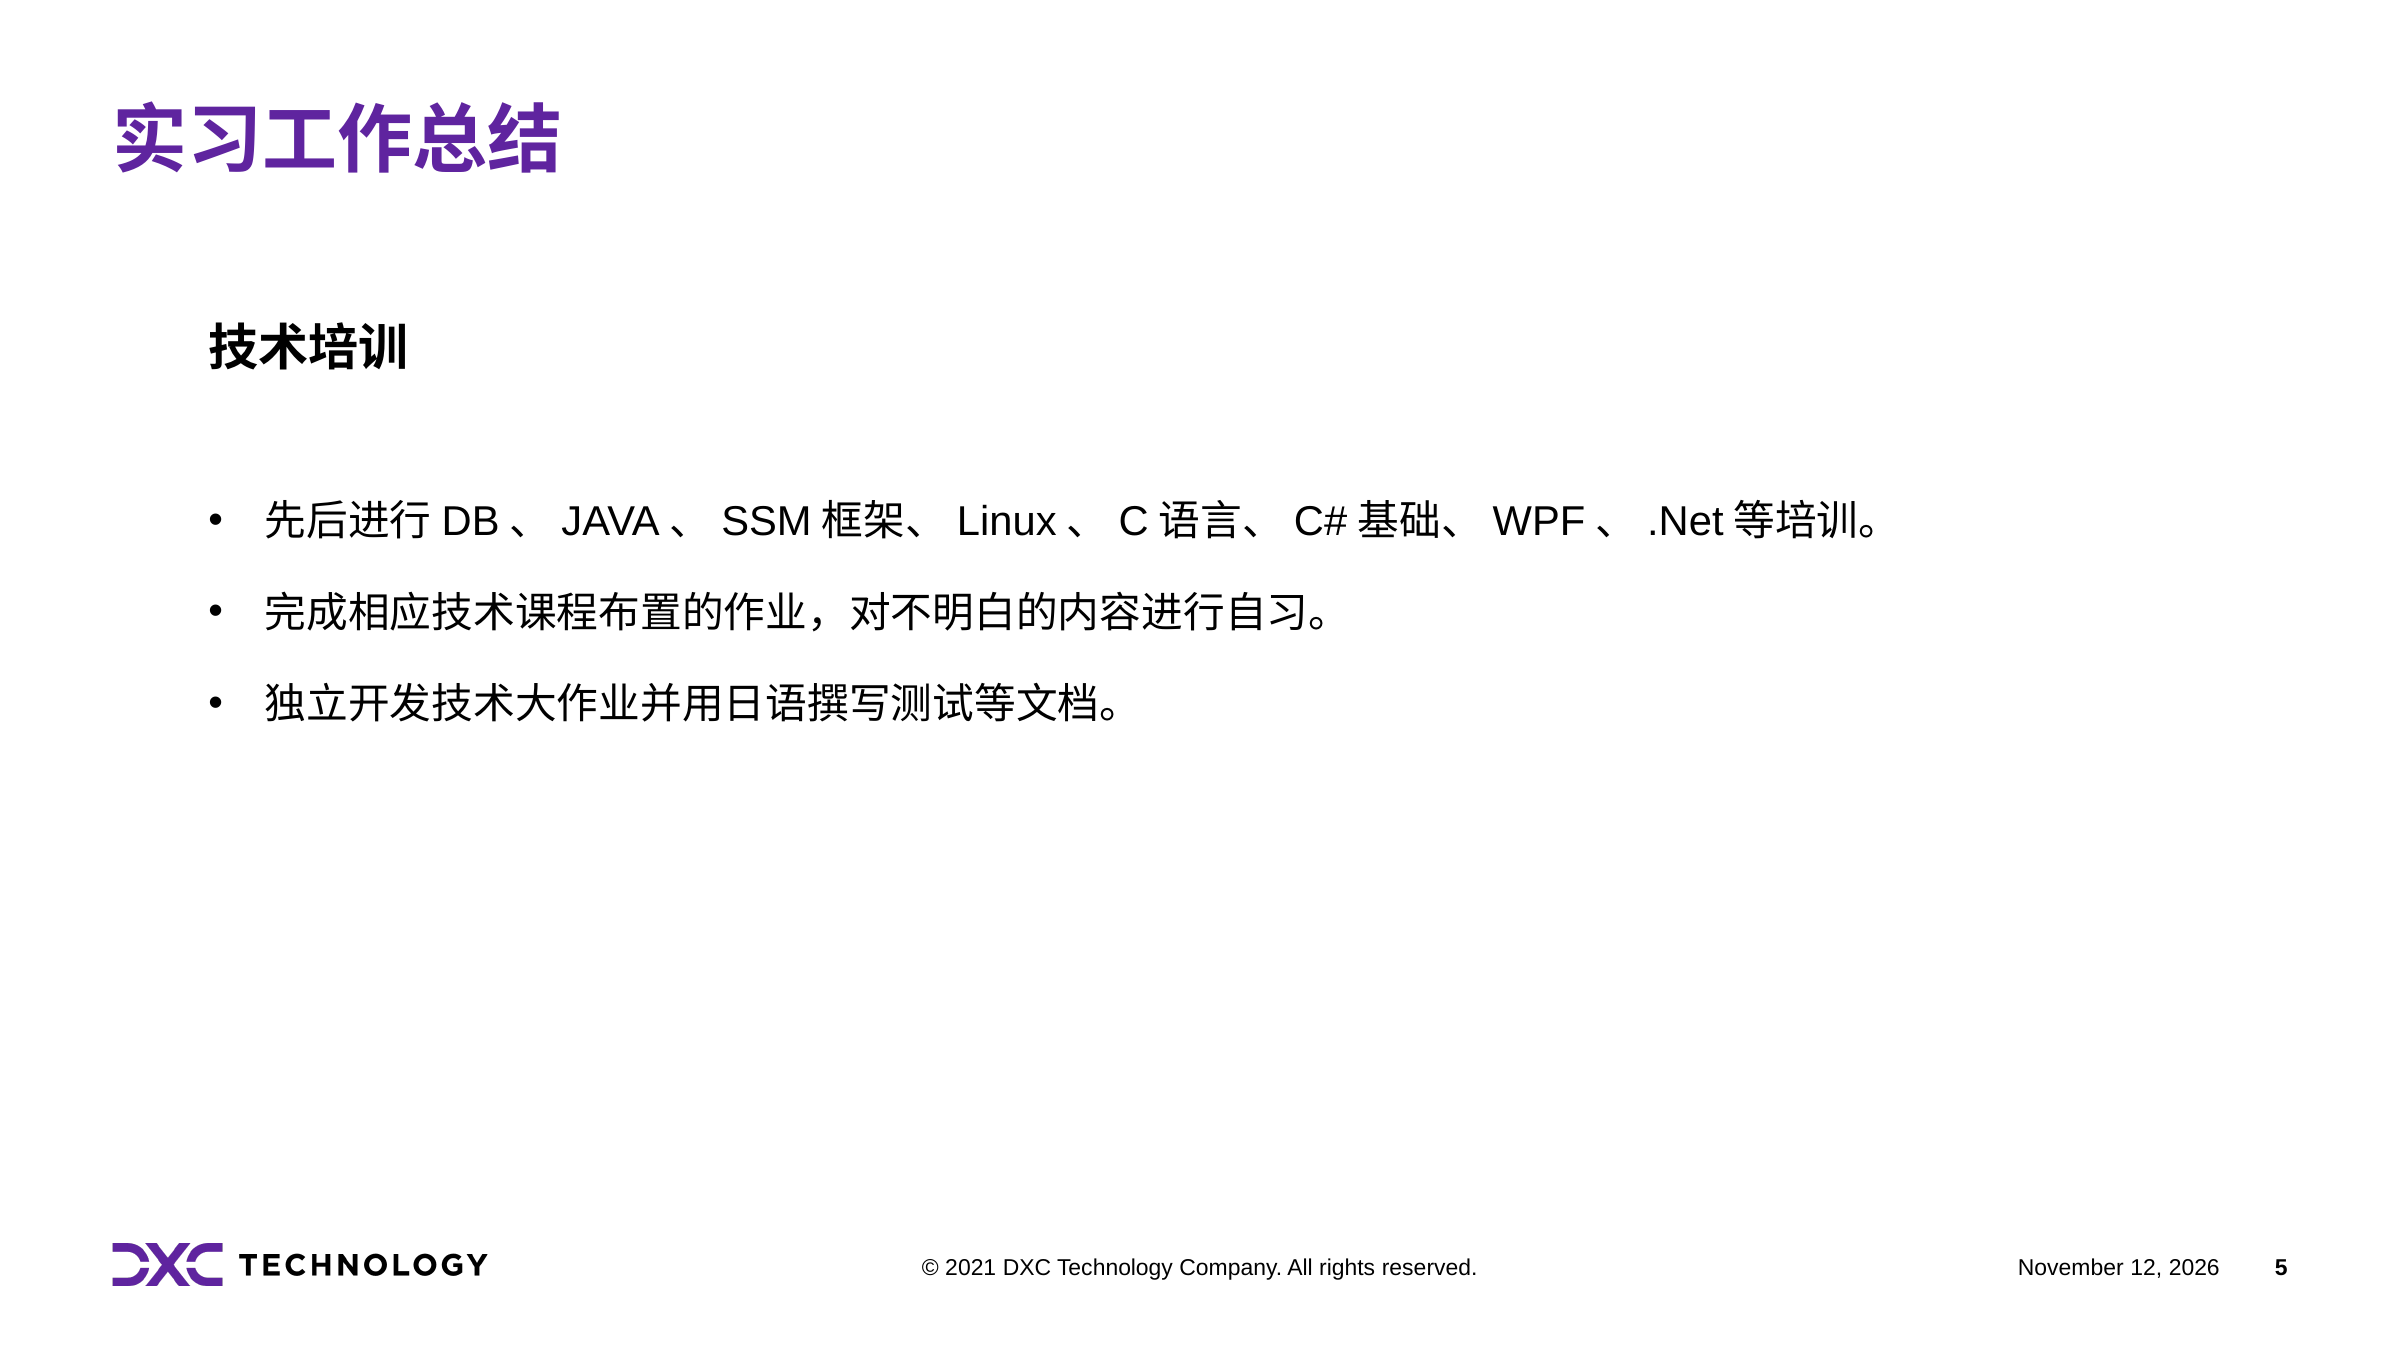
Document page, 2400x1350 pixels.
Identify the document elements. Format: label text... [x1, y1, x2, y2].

title 实习工作总结 [112, 104, 2288, 338]
picture [112, 1243, 488, 1286]
text_box 技术培训 先后进行DB、JAVA、SSM框架、Linux、C语言、C#基础、WPF、.Net等培训。 完成相应技术课程布置的作业，对不明白的内容进行自习。 独立开发技术大作业并用日语撰写测试等文档。 [188, 305, 2083, 963]
